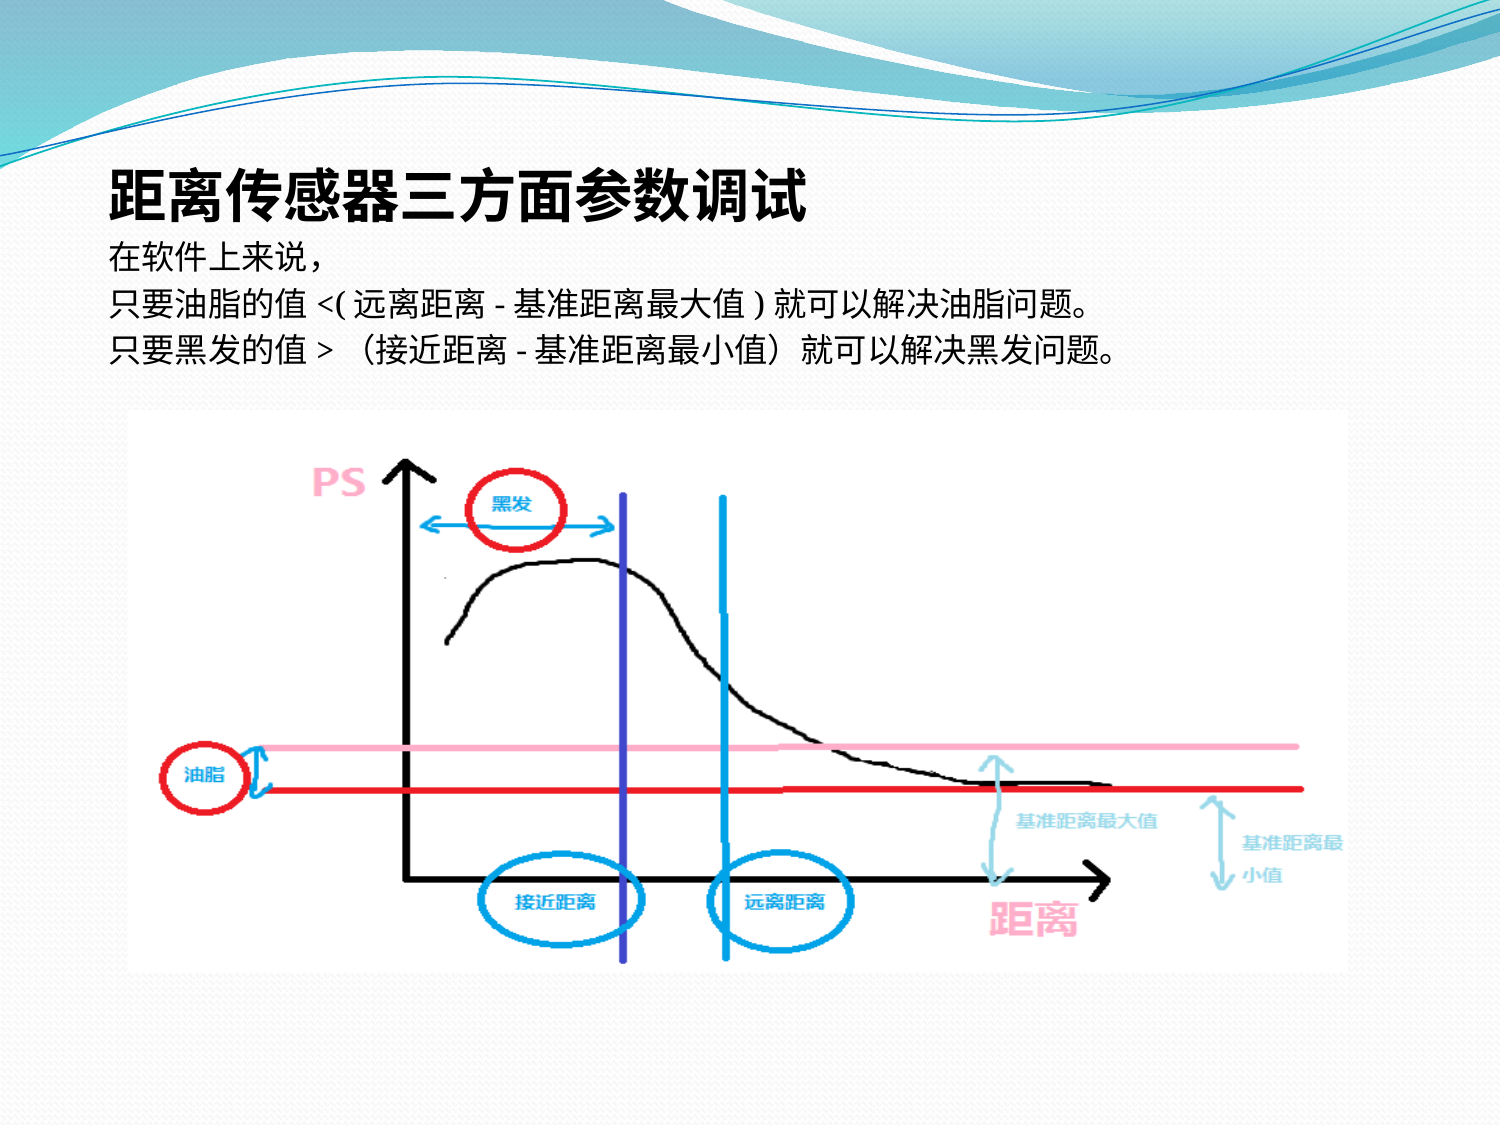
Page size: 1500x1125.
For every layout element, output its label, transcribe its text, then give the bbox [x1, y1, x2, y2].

picture [128, 409, 1348, 973]
list 距离传感器三方面参数调试 在软件上来说， 只要油脂的值<(远离距离-基准距离最大值)就可以解决油脂问题。 只要黑发的值>（接近距离-基准距离最小值）就可以解决黑发问题。 [93, 152, 1430, 1079]
